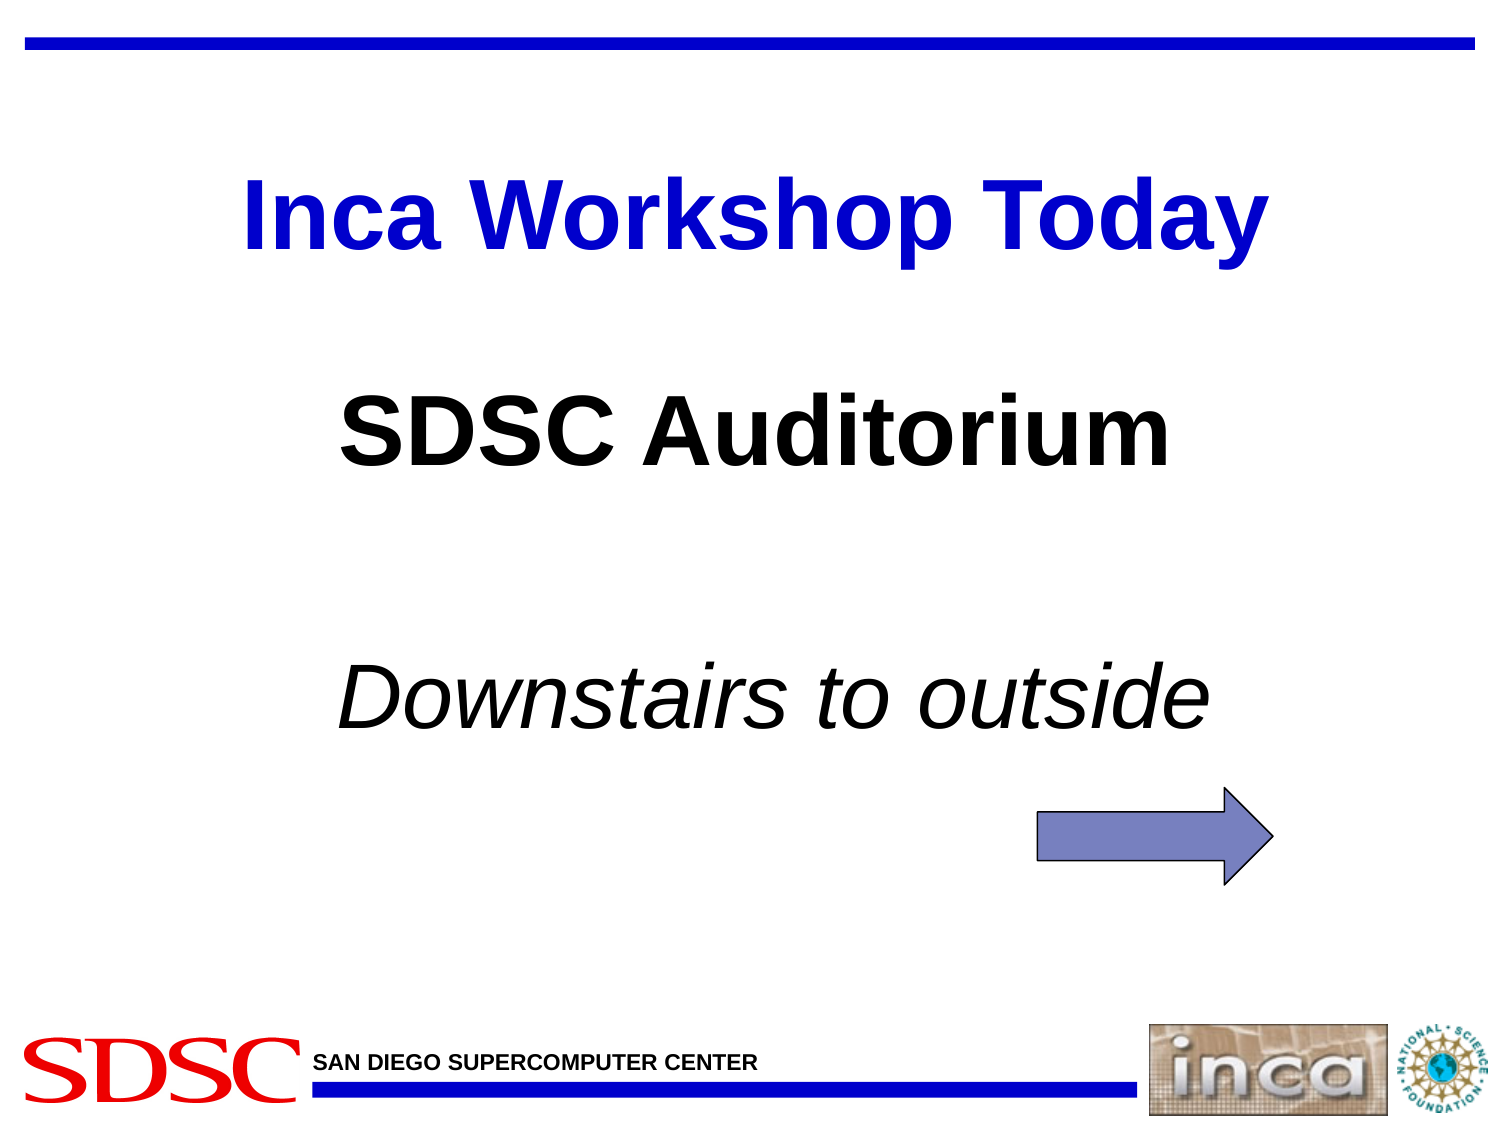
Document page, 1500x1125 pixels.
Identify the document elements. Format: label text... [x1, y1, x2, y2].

picture [1149, 1024, 1388, 1116]
subtitle Downstairs to outside [111, 636, 1438, 926]
picture [24, 1037, 300, 1103]
title Inca Workshop Today SDSC Auditorium [99, 186, 1413, 463]
picture [1397, 1024, 1488, 1113]
text_box [1037, 787, 1274, 886]
